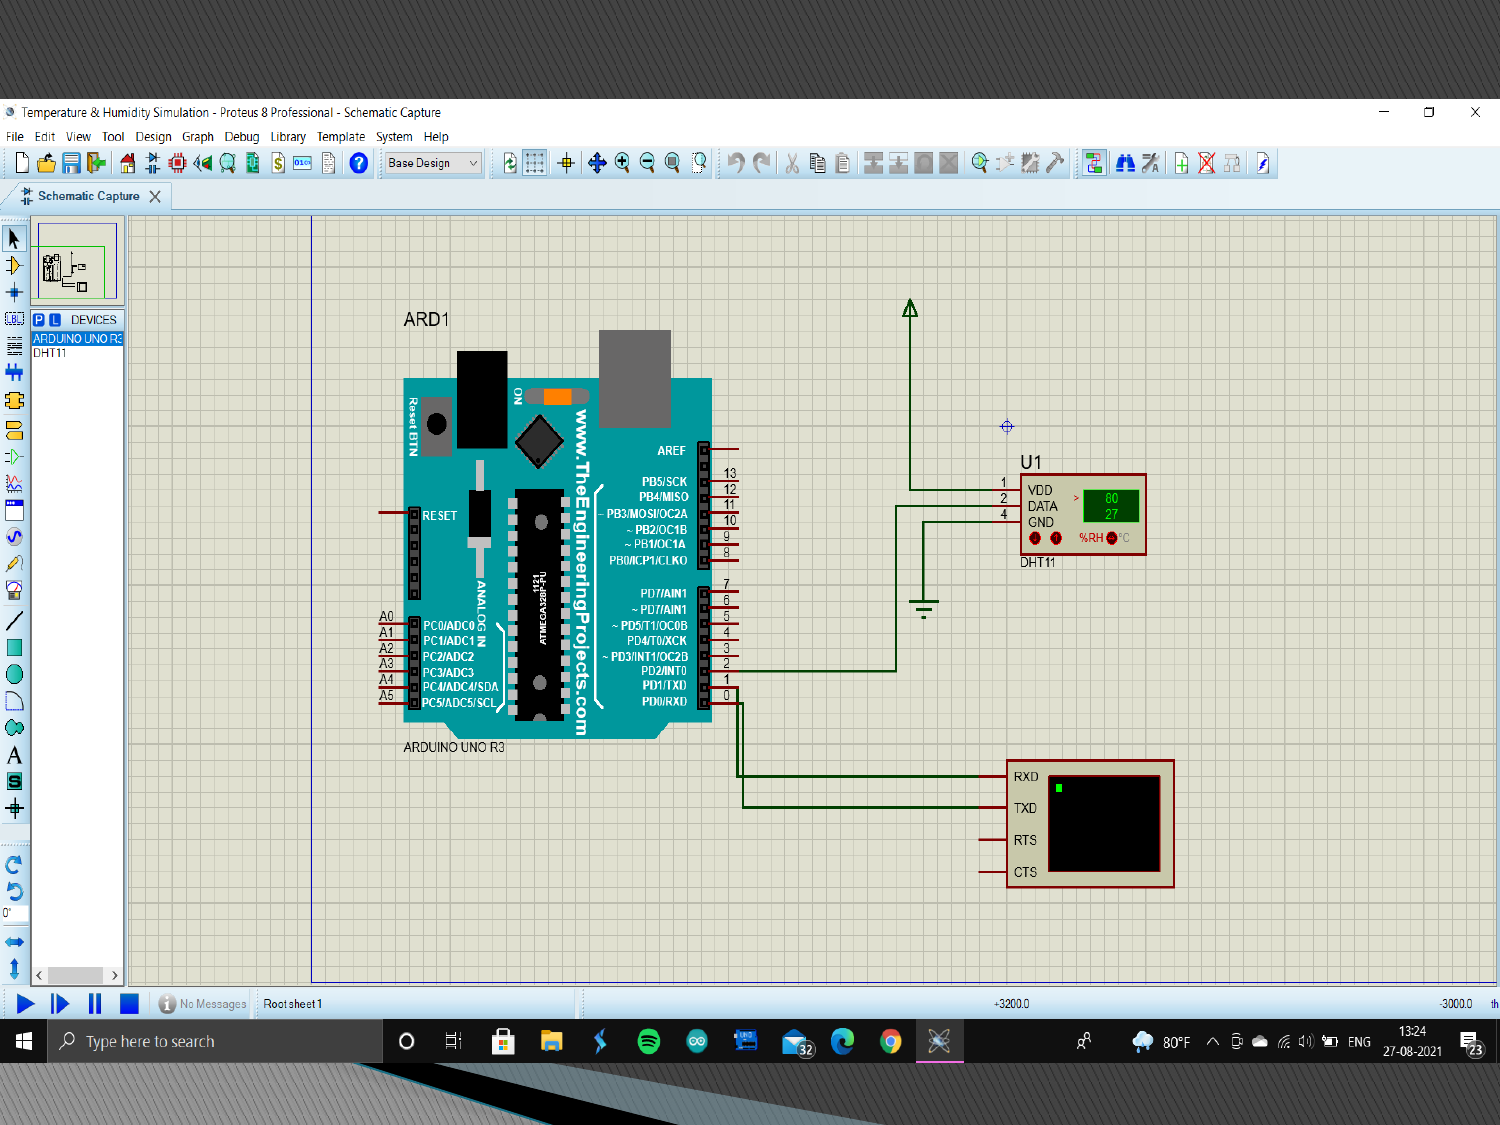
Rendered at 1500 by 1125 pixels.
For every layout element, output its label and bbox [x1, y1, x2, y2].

picture [0, 99, 1500, 1063]
